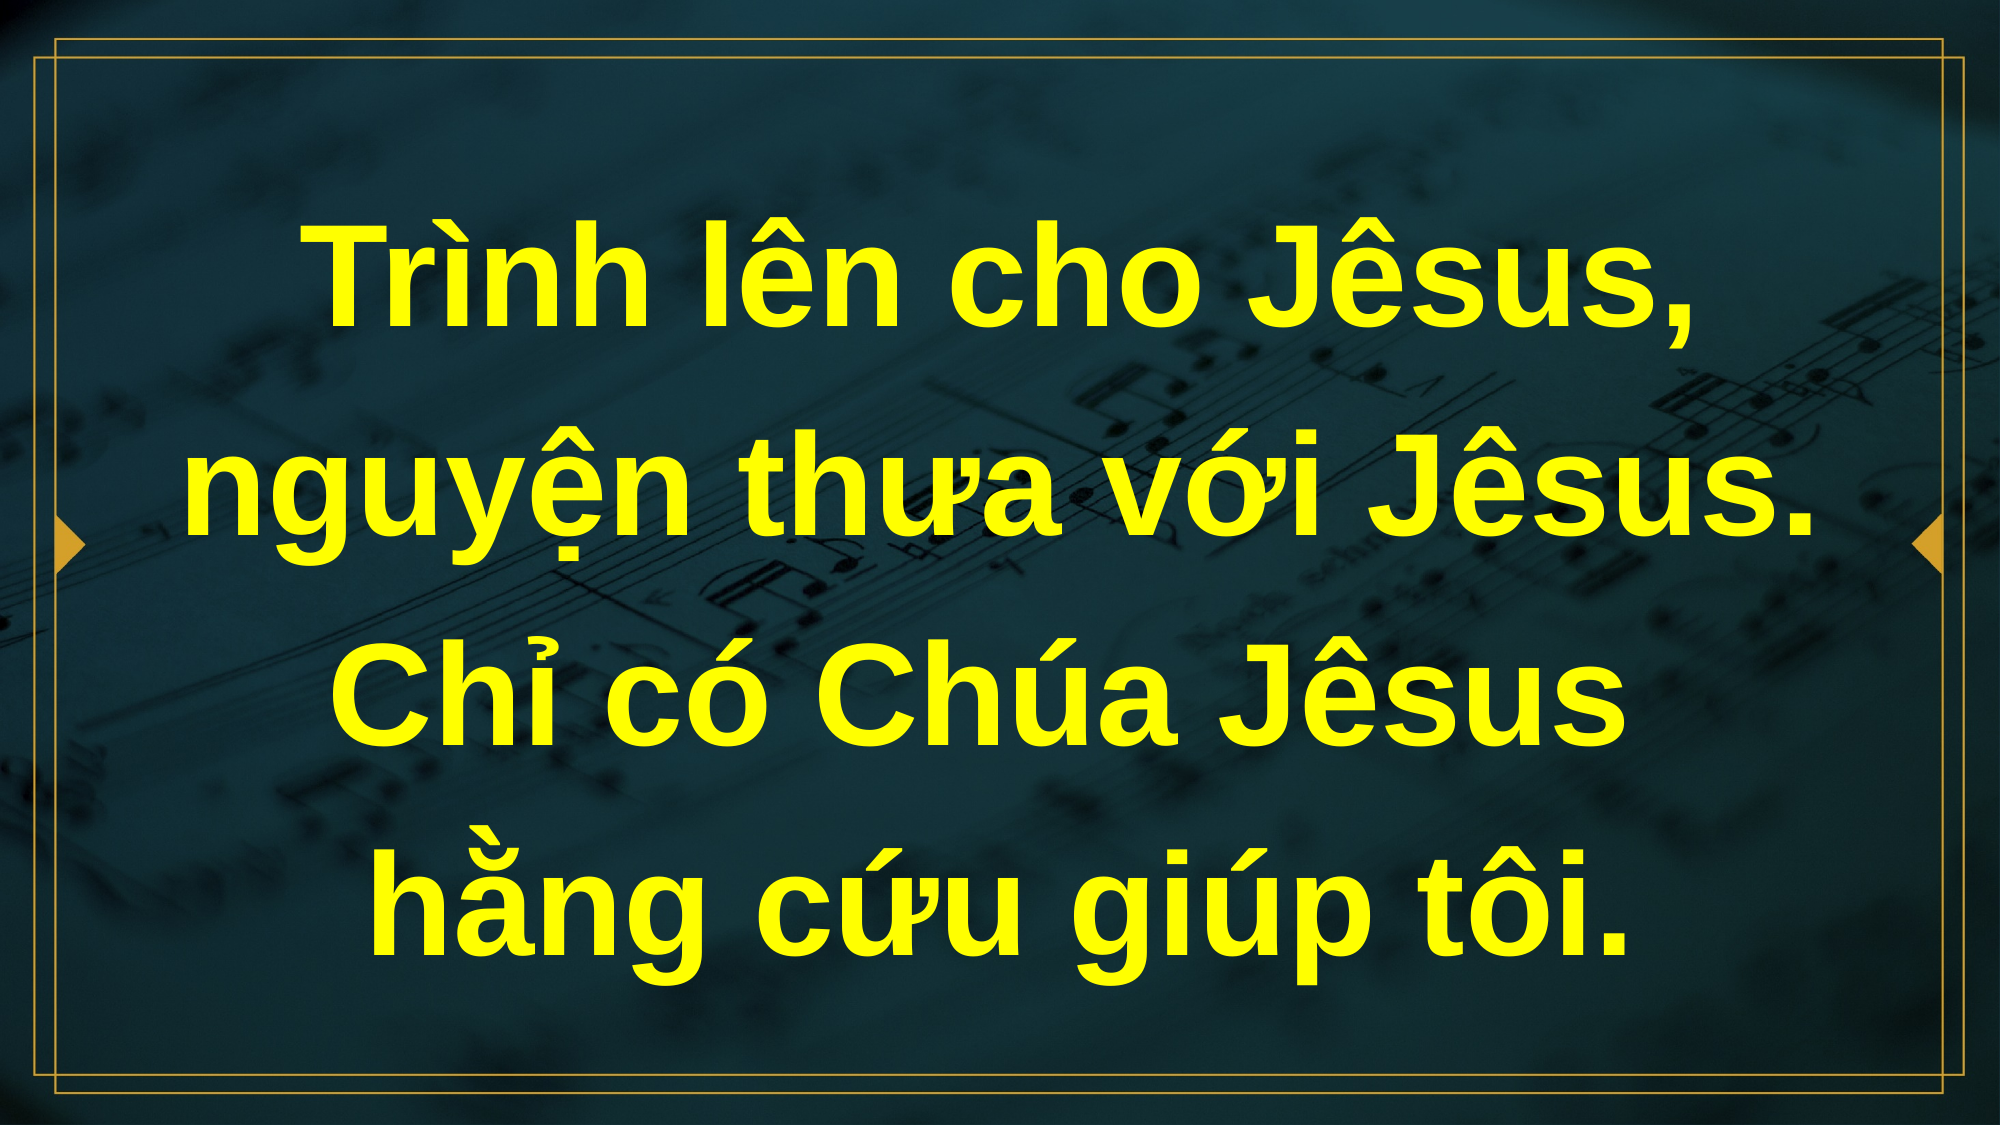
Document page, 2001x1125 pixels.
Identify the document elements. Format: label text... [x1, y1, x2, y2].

title Trình lên cho Jêsus, nguyện thưa với Jêsus. Chỉ có Chúa Jêsus hằng cứu giúp tôi. [55, 53, 1945, 1077]
picture [0, 0, 2000, 1125]
